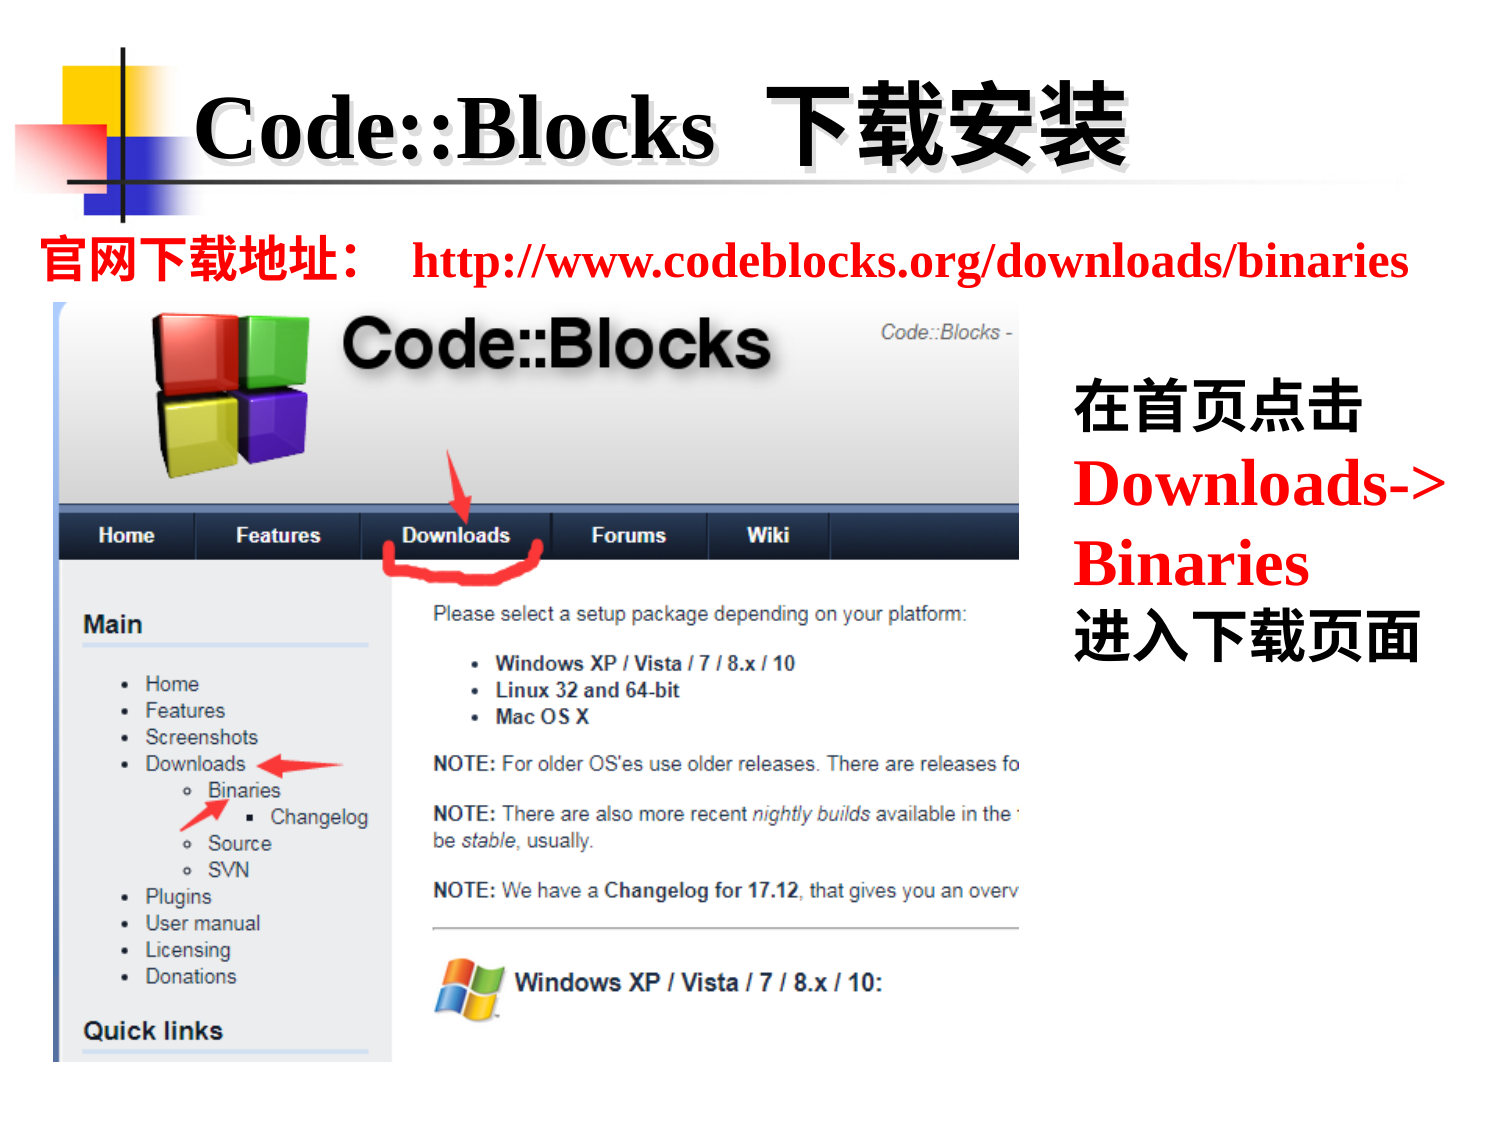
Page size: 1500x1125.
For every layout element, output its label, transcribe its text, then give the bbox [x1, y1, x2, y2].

text_box 在首页点击 Downloads-> Binaries 进入下载页面 [1058, 361, 1465, 677]
list 官网下载地址： http://www.codeblocks.org/downloads/binaries [23, 207, 1495, 516]
picture [52, 302, 1019, 1063]
title Code::Blocks 下载安装 [176, 58, 1478, 185]
picture [0, 23, 1500, 234]
